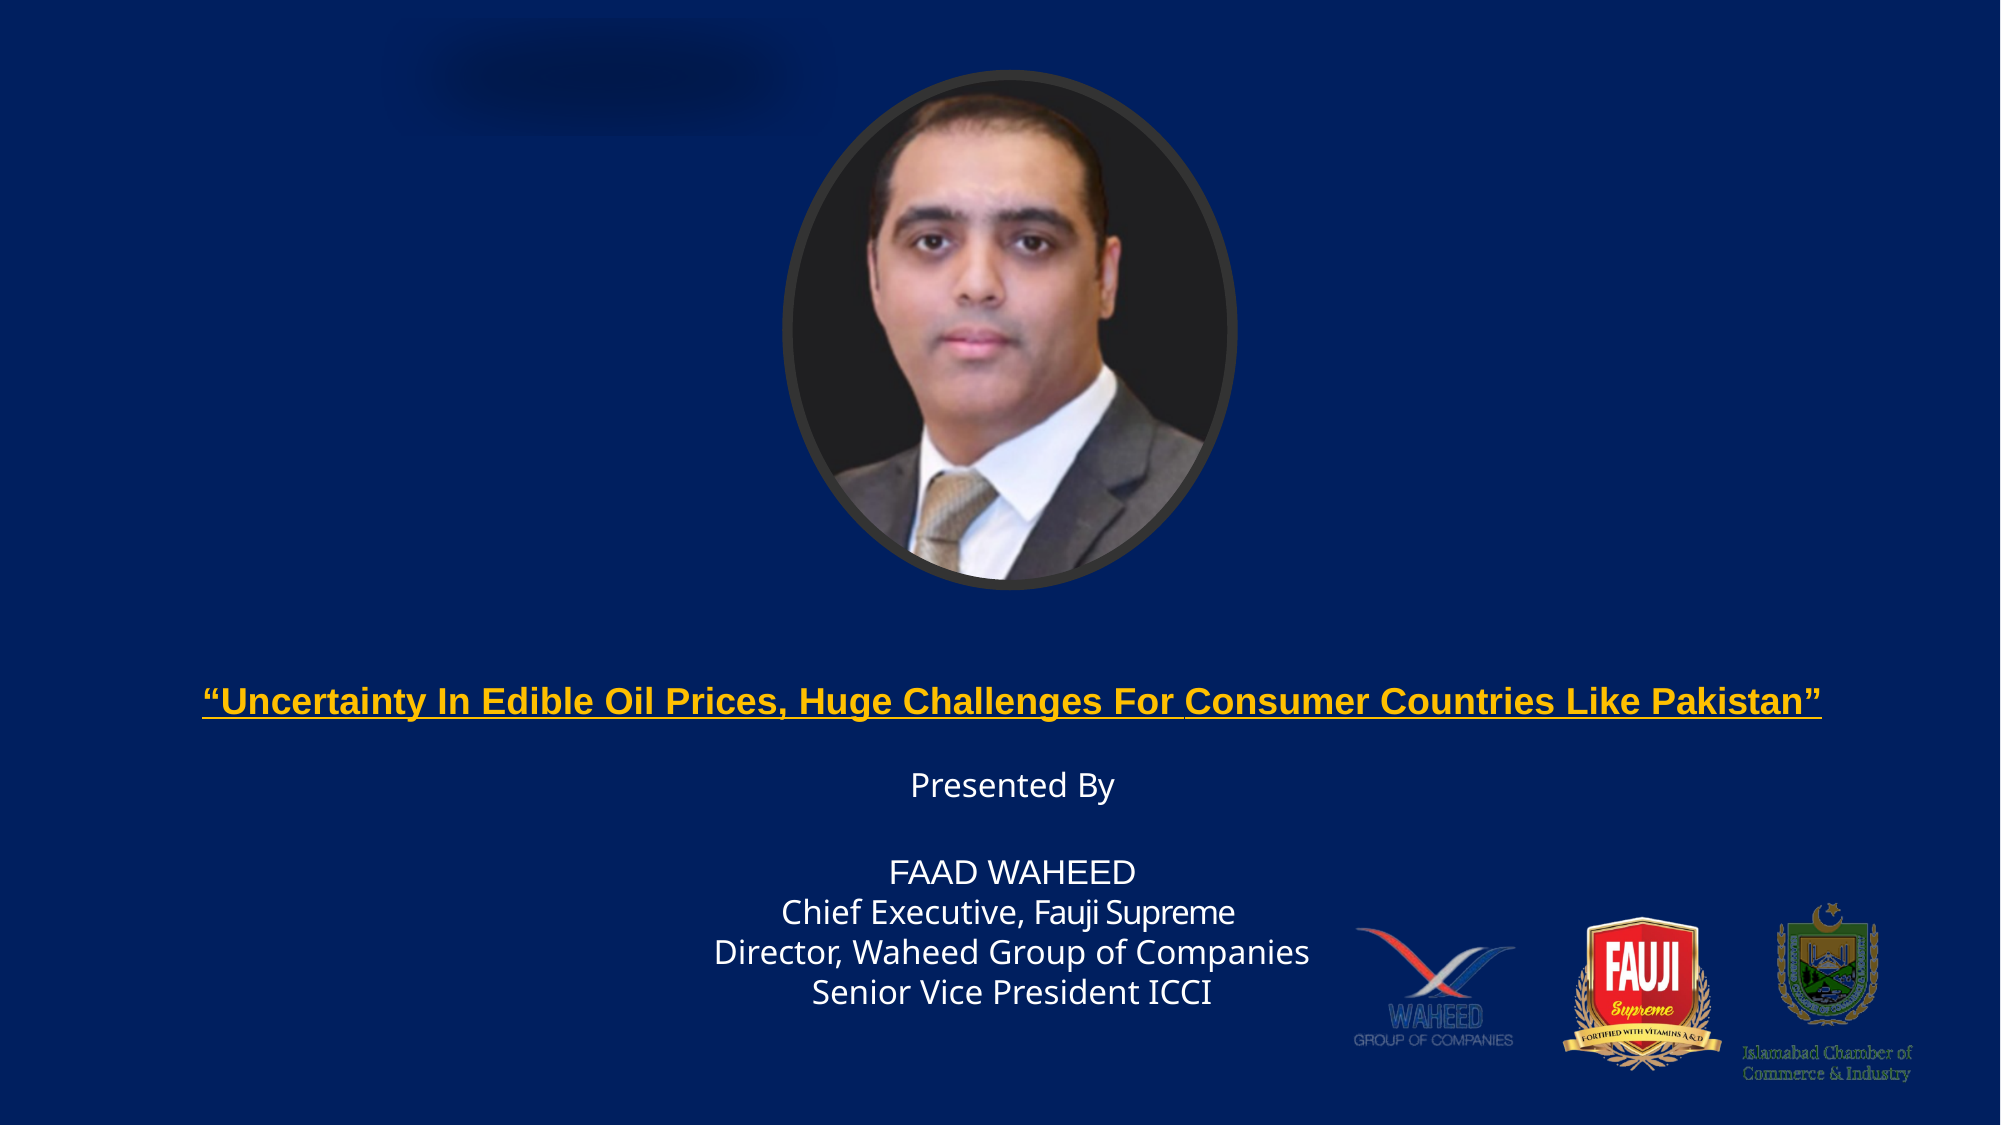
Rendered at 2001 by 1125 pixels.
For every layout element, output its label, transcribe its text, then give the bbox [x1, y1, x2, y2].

text_box “Uncertainty In Edible Oil Prices, Huge Challenges For Consumer Countries Like Pakistan” Presented By FAAD WAHEED Chief Executive, Fauji Supreme Director, Waheed Group of Companies Senior Vice President ICCI [199, 674, 1825, 1011]
picture [787, 74, 1233, 586]
picture [1337, 887, 1921, 1088]
